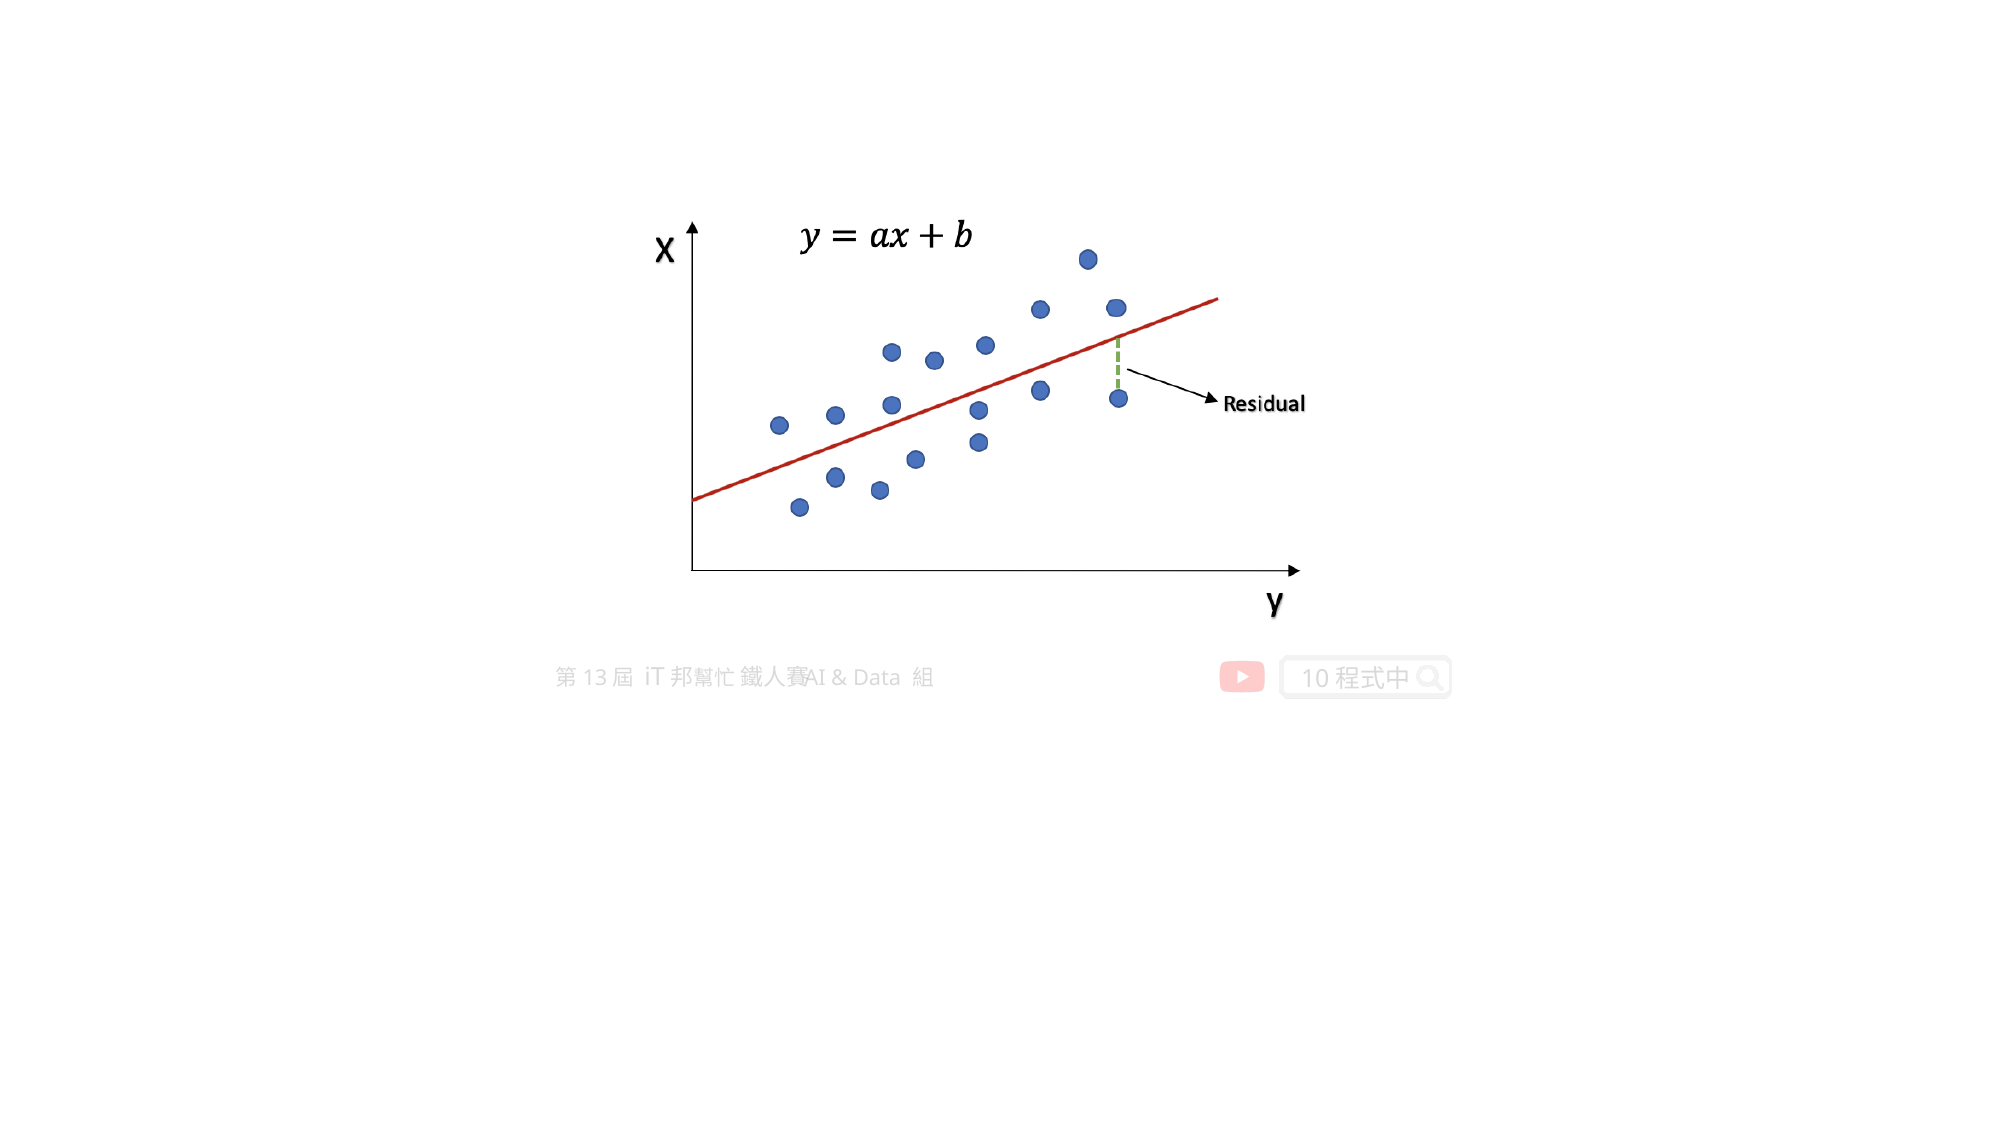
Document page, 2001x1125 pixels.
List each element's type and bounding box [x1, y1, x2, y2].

text_box [543, 590, 1490, 763]
picture [628, 184, 1358, 590]
